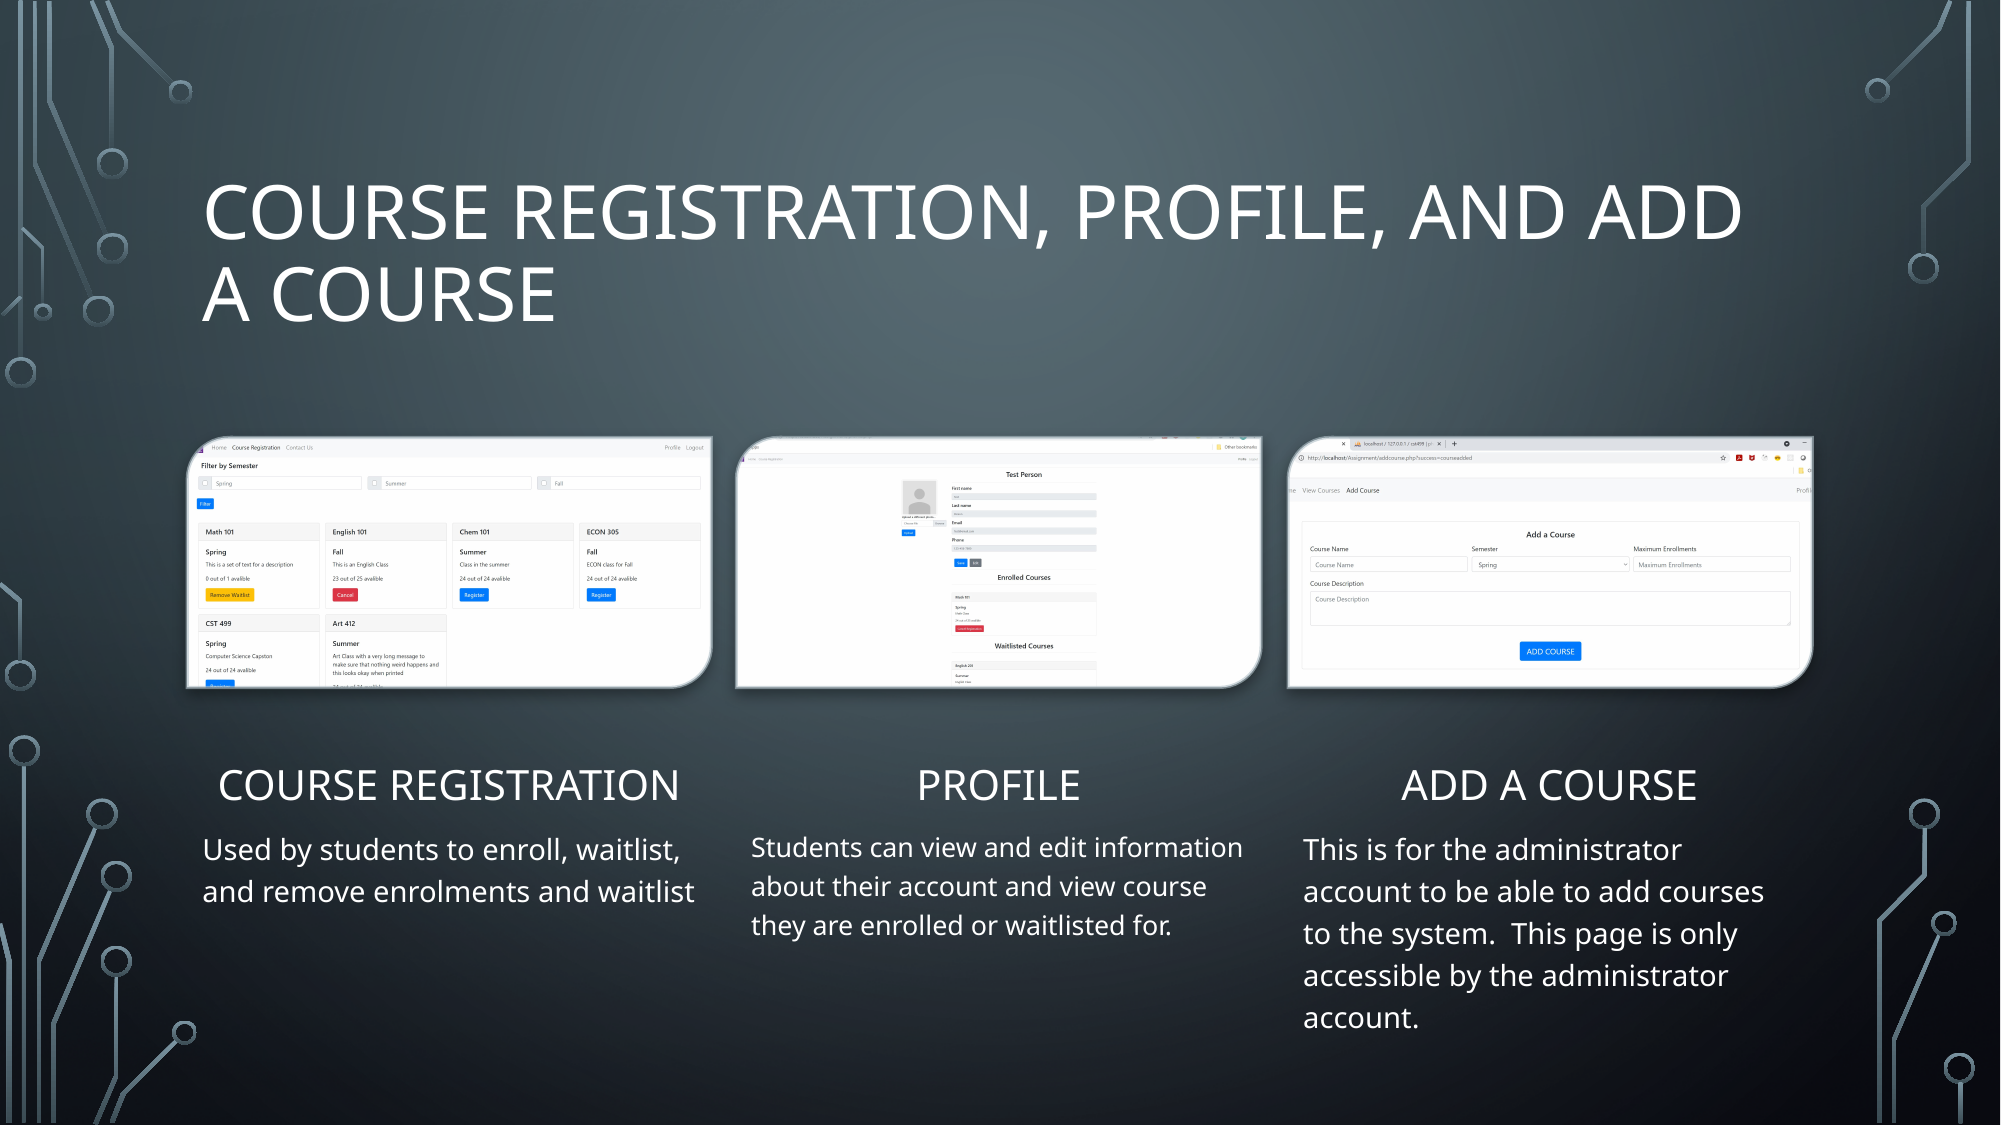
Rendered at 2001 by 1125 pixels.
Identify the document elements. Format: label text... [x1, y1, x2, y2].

list Add a course [1288, 722, 1812, 817]
list Used by students to enroll, waitlist, and remove enrolments and waitlist [187, 817, 712, 952]
list Course Registration [187, 722, 712, 817]
title Course Registration, Profile, and add a course [187, 99, 1813, 413]
picture [736, 437, 1262, 688]
picture [1287, 437, 1813, 688]
picture [186, 437, 712, 688]
list Profile [736, 722, 1262, 817]
list This is for the administrator account to be able to add courses to the system. This page is only accessible by the administrator account. [1288, 817, 1813, 950]
list Students can view and edit information about their account and view course they are enrolled or waitlisted for. [736, 817, 1262, 950]
